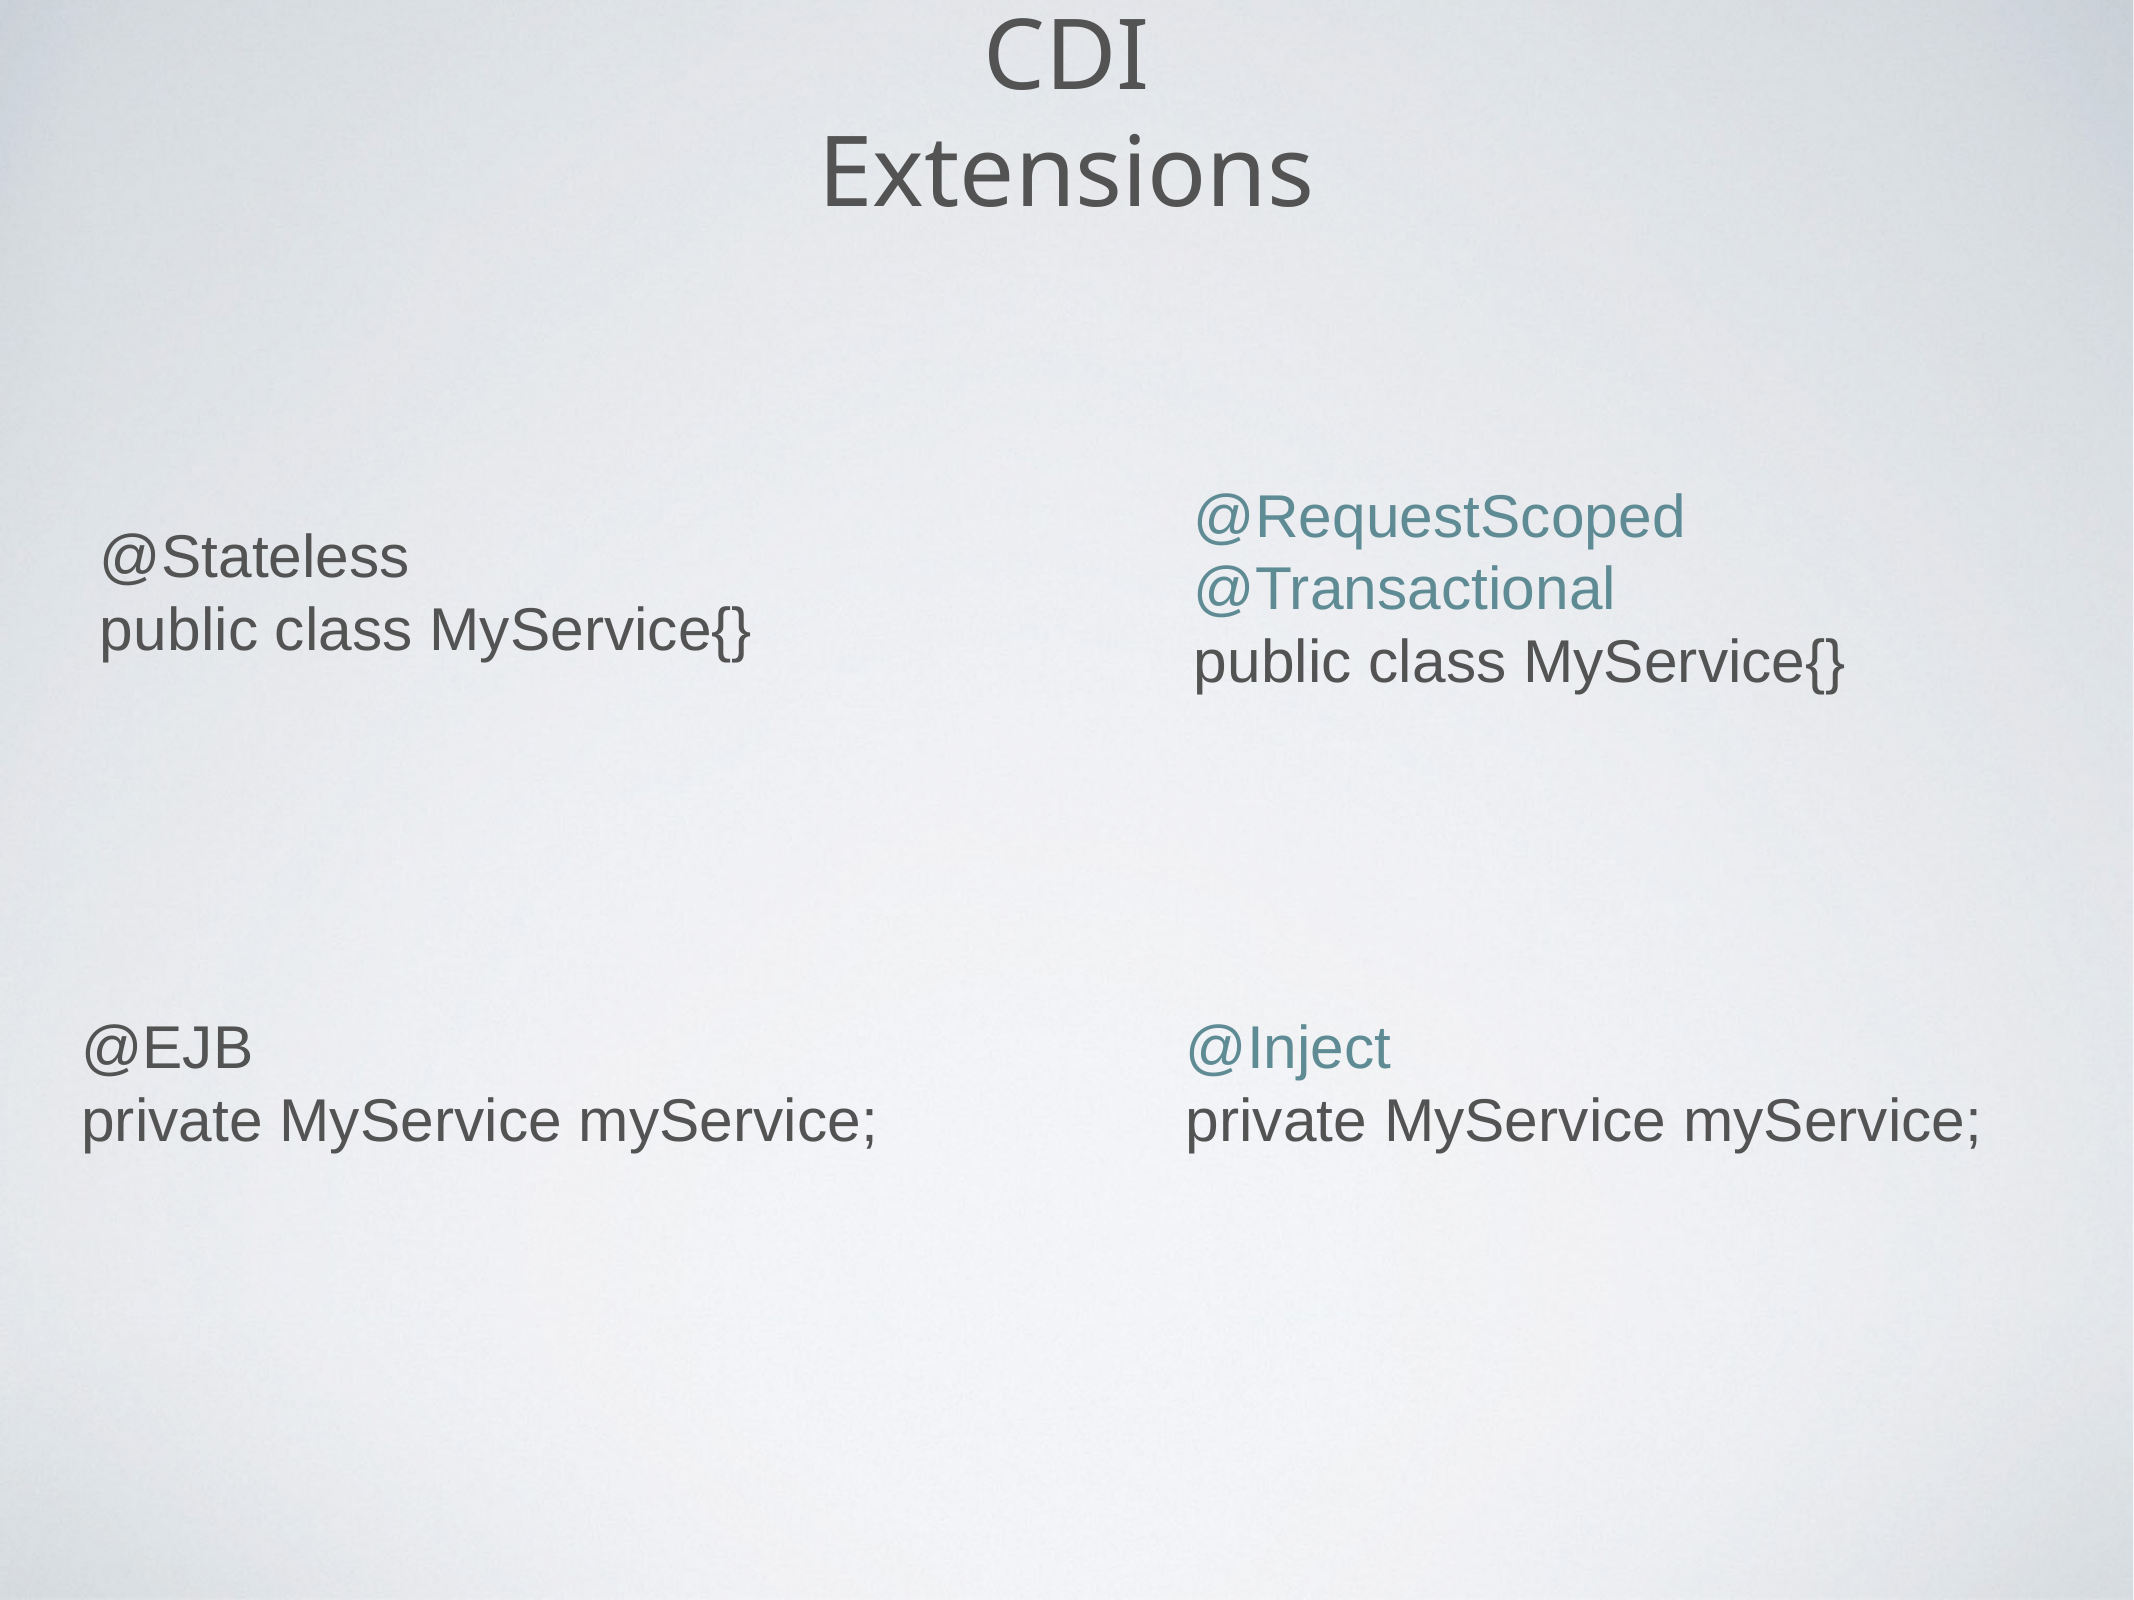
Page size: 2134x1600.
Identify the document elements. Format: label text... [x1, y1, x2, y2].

text_box @RequestScoped @Transactional public class MyService{} [1185, 468, 1856, 703]
picture [0, 0, 2134, 1600]
text_box CDI Extensions [720, 0, 1413, 235]
text_box @EJB private MyService myService; [72, 999, 888, 1162]
text_box @Inject private MyService myService; [1177, 999, 1992, 1162]
text_box @Stateless public class MyService{} [91, 508, 762, 671]
